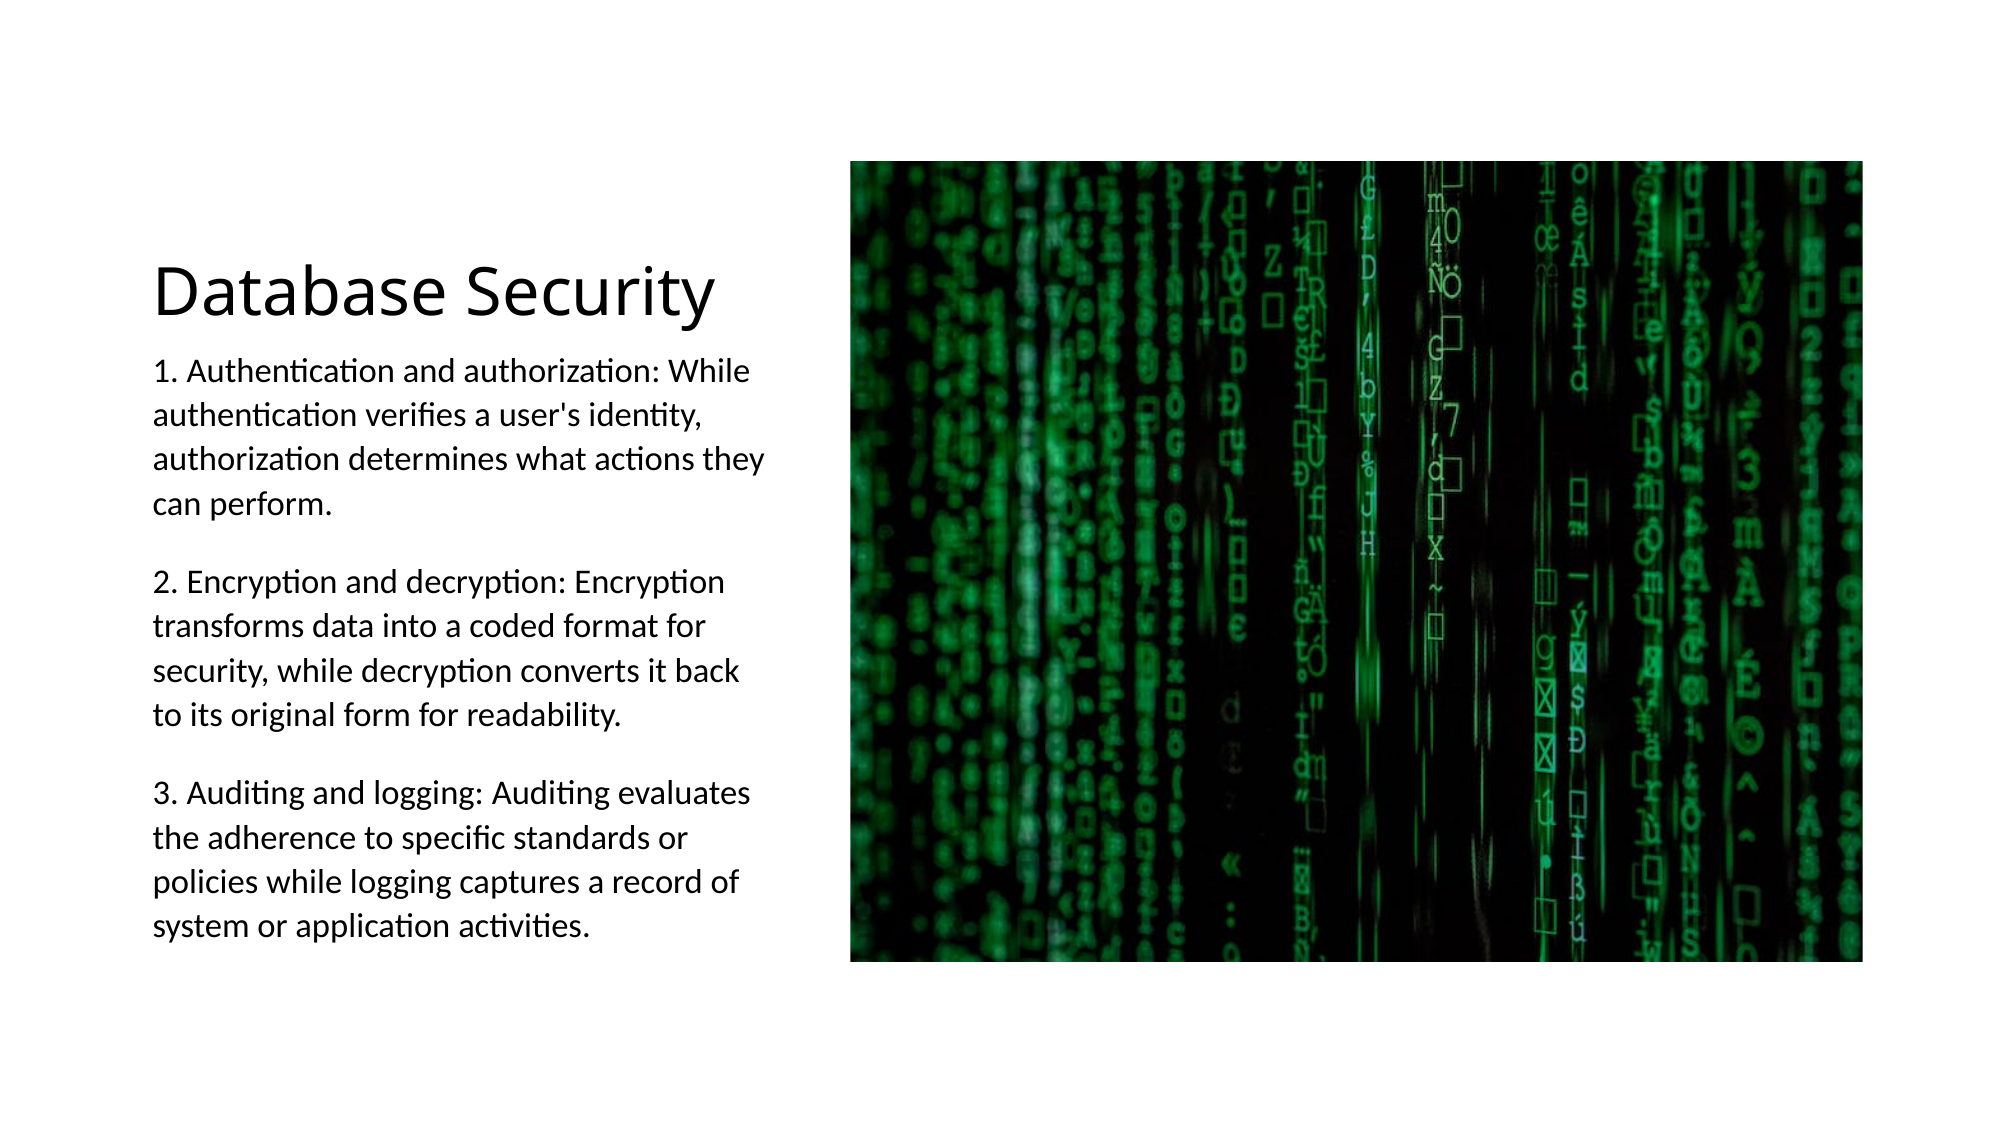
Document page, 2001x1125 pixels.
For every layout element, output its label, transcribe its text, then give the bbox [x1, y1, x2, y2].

title Database Security [137, 75, 783, 337]
picture [850, 161, 1863, 962]
list 1. Authentication and authorization: While authentication verifies a user's identity, authorization determines what actions they can perform. 2. Encryption and decryption: Encryption transforms data into a coded format for security, while decryption converts it back to its original form for readability. 3. Auditing and logging: Auditing evaluates the adherence to specific standards or policies while logging captures a record of system or application activities. [137, 337, 783, 963]
